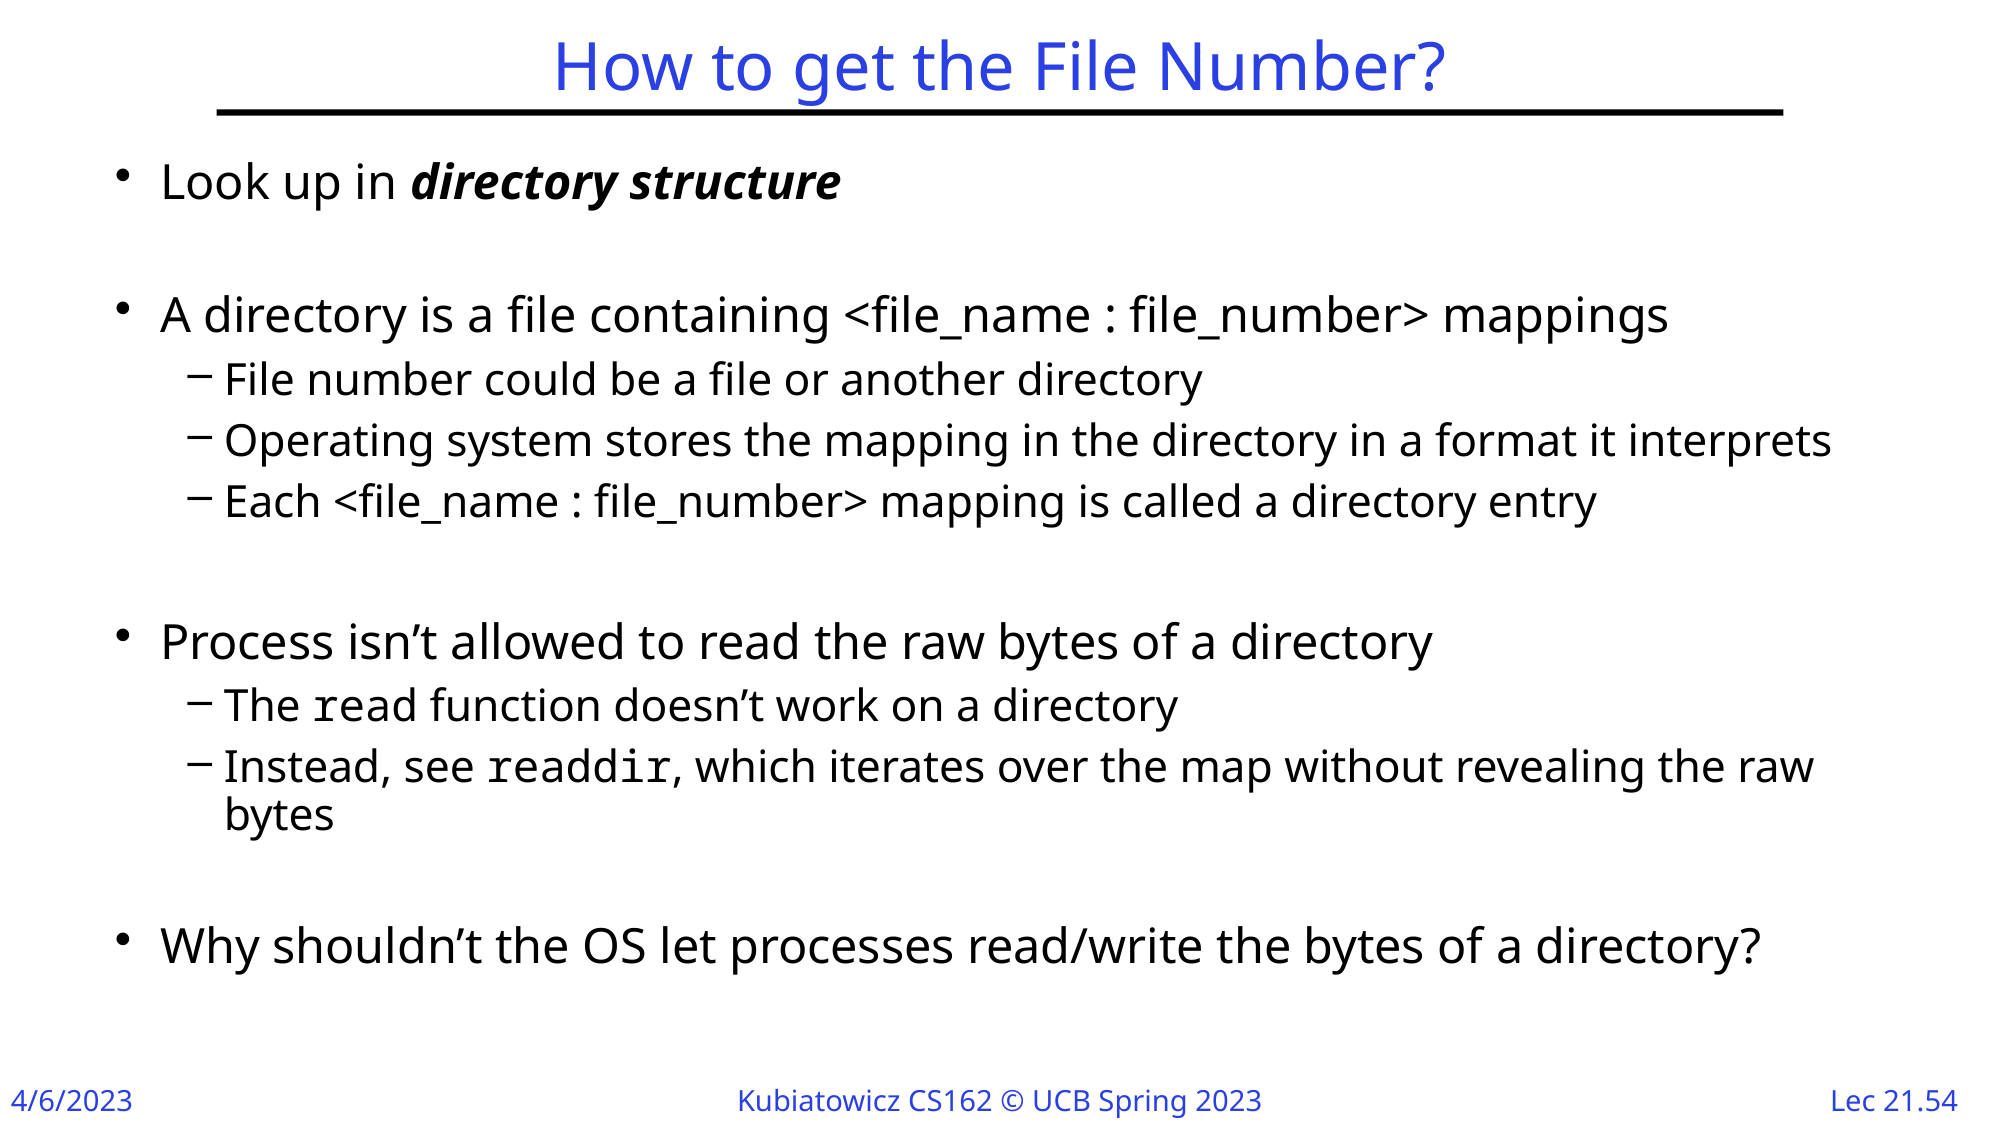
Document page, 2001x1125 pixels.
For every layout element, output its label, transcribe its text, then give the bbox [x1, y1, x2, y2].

list Look up in directory structure A directory is a file containing <file_name : file_number> mappings File number could be a file or another directory Operating system stores the mapping in the directory in a format it interprets Each <file_name : file_number> mapping is called a directory entry Process isn’t allowed to read the raw bytes of a directory The read function doesn’t work on a directory Instead, see readdir, which iterates over the map without revealing the raw bytes Why shouldn’t the OS let processes read/write the bytes of a directory? [99, 149, 1925, 988]
title How to get the File Number? [216, 24, 1784, 113]
